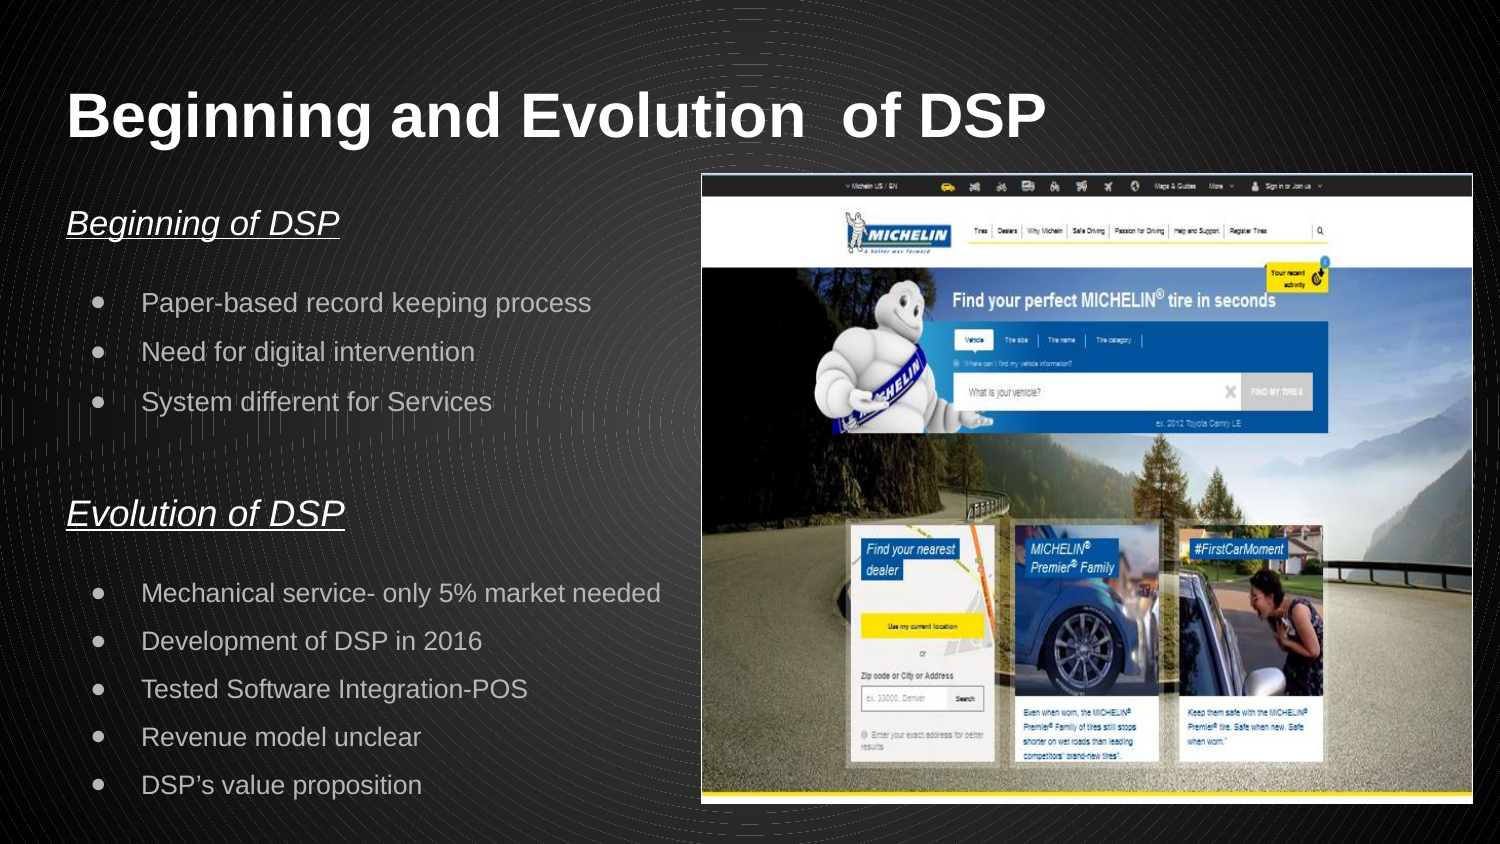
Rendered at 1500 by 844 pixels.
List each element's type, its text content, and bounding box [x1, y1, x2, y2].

picture [701, 173, 1473, 805]
title Beginning and Evolution of DSP [51, 48, 1449, 142]
list Beginning of DSP Paper-based record keeping process Need for digital intervention System different for Services Evolution of DSP Mechanical service- only 5% market needed Development of DSP in 2016 Tested Software Integration-POS Revenue model unclear DSP’s value proposition [51, 189, 696, 789]
